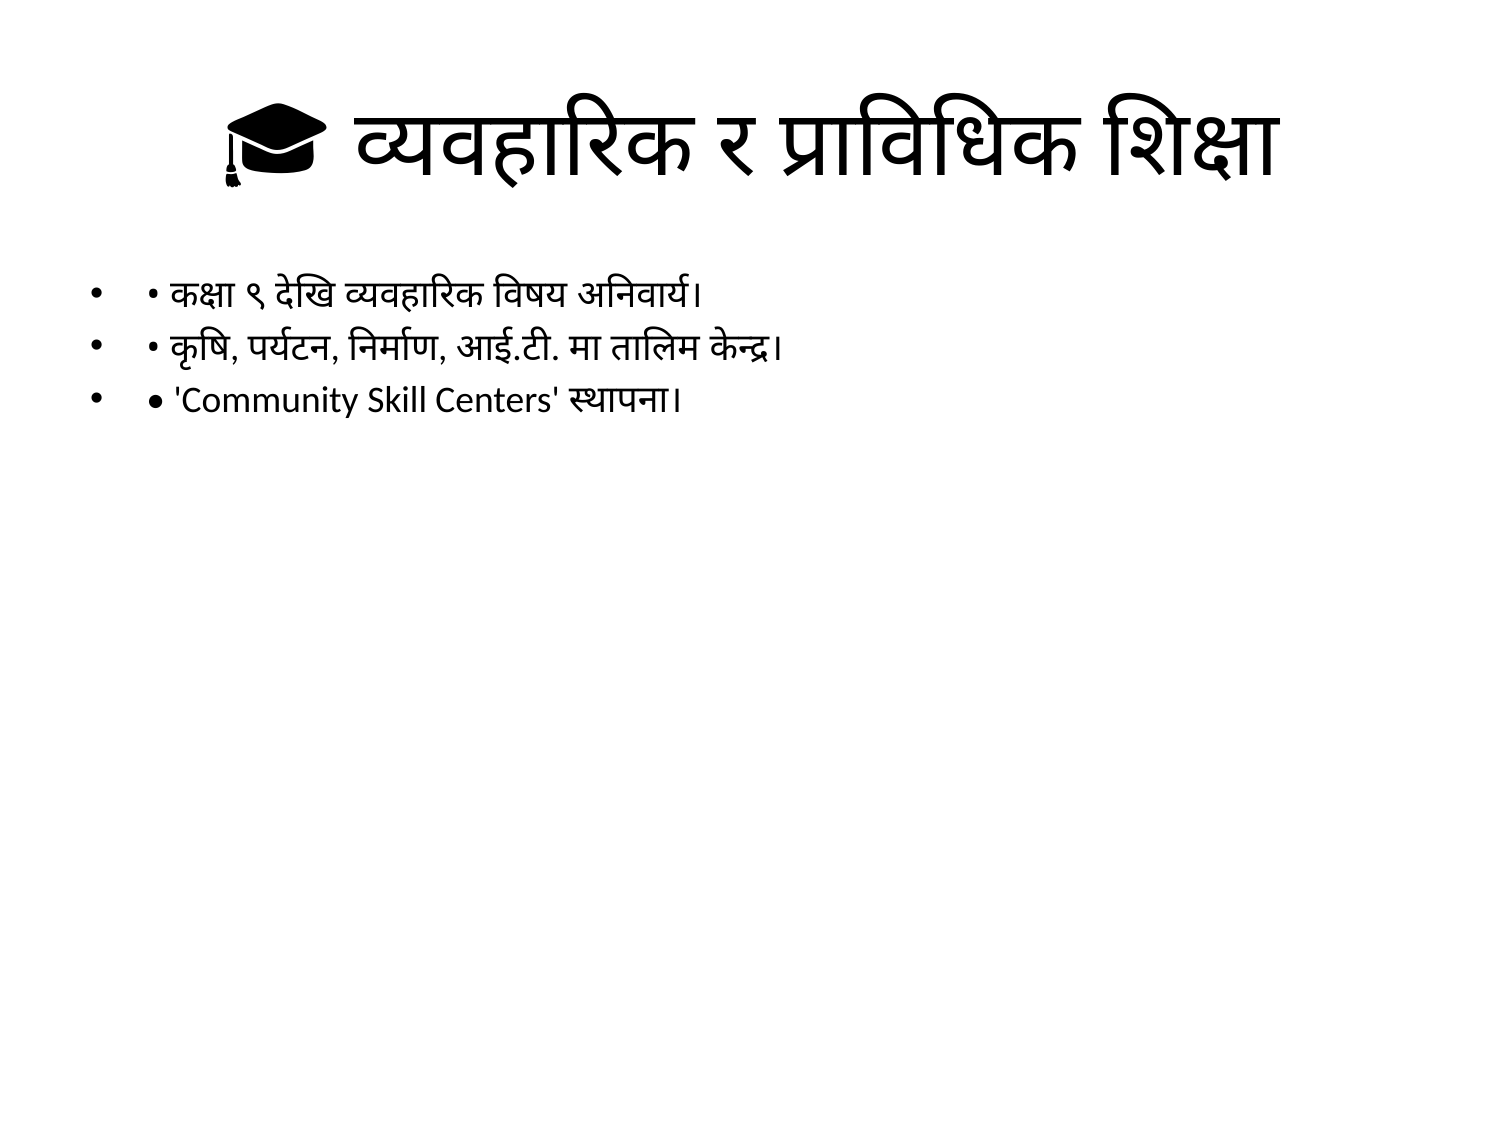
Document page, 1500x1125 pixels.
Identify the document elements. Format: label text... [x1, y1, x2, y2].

list • कक्षा ९ देखि व्यवहारिक विषय अनिवार्य। • कृषि, पर्यटन, निर्माण, आई.टी. मा तालिम केन्द्र। • 'Community Skill Centers' स्थापना। [75, 262, 1425, 1005]
title 🎓 व्यवहारिक र प्राविधिक शिक्षा [75, 45, 1425, 233]
